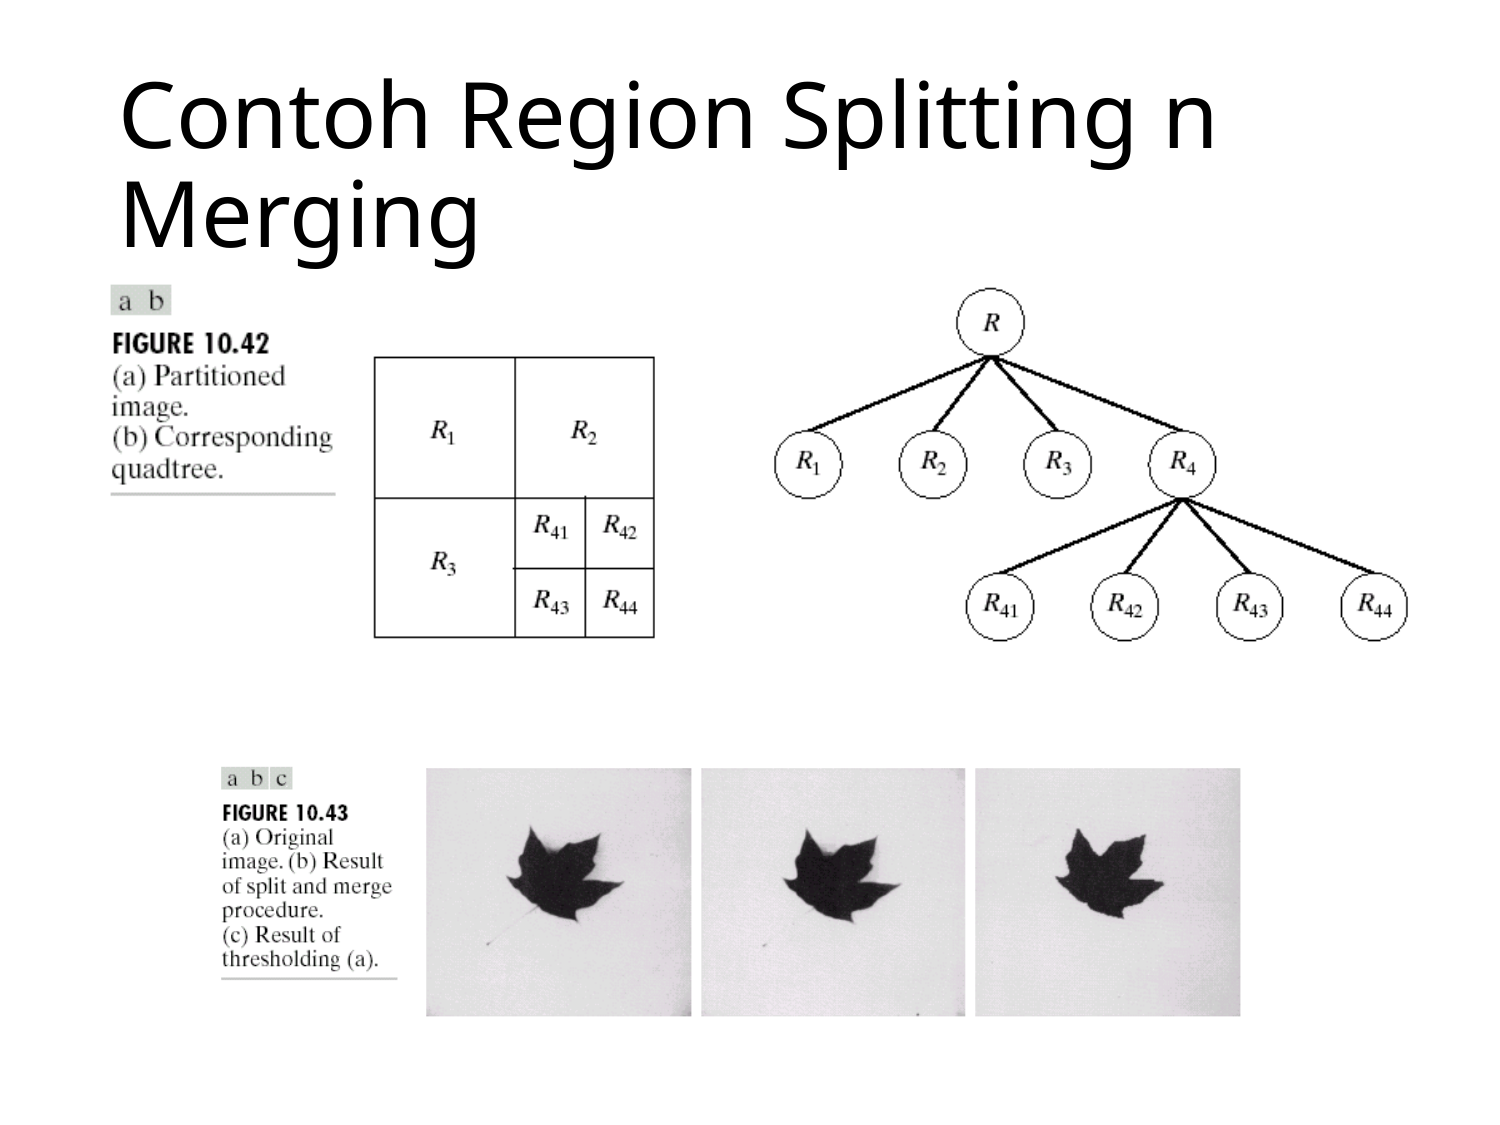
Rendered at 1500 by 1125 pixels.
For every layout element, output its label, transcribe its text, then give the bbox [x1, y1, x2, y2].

title Contoh Region Splitting n Merging [103, 59, 1397, 277]
picture [103, 277, 1416, 656]
picture [215, 762, 1248, 1024]
